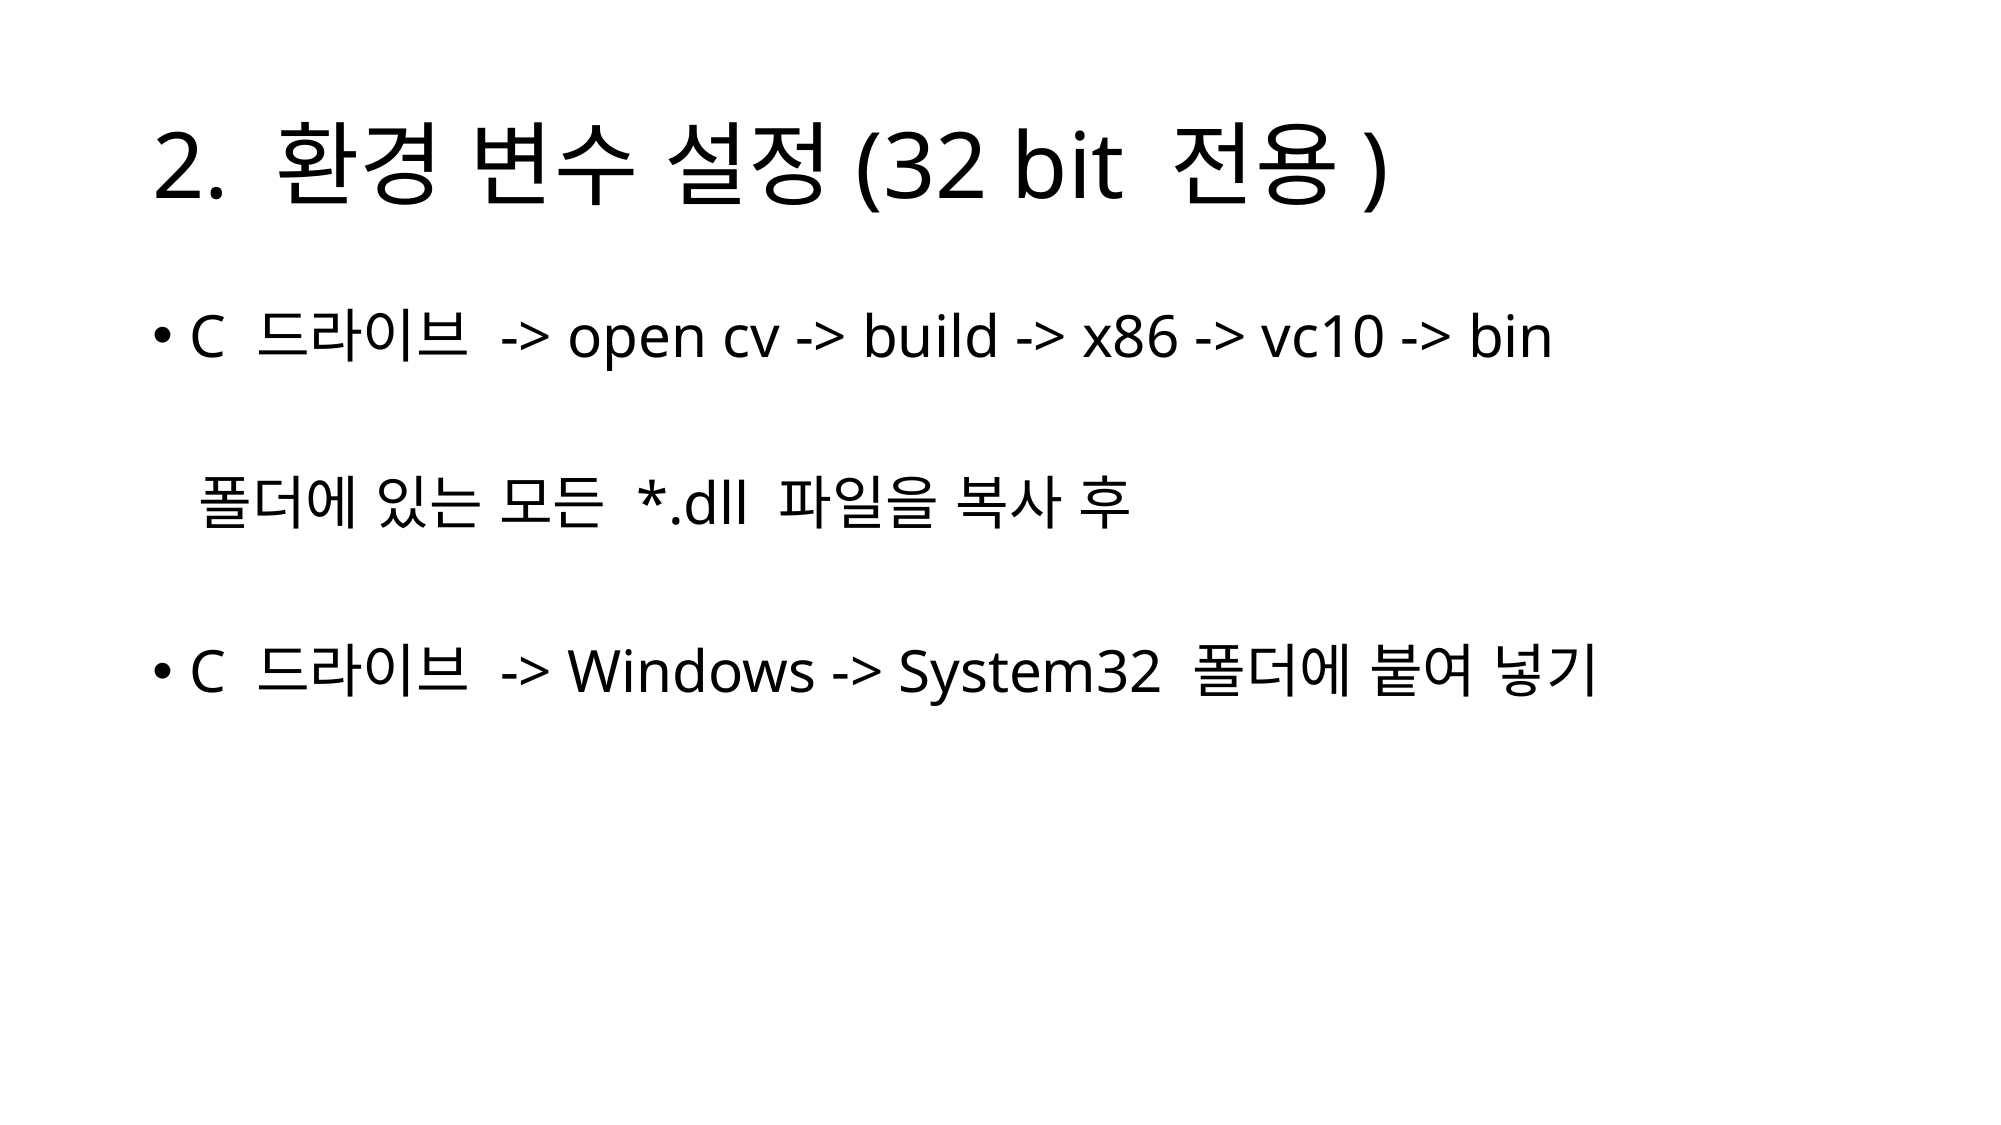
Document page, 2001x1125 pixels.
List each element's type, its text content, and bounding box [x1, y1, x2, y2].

list C 드라이브 -> open cv -> build -> x86 -> vc10 -> bin 폴더에 있는 모든 *.dll 파일을 복사 후 C 드라이브 -> Windows -> System32 폴더에 붙여 넣기 [137, 299, 1863, 1014]
title 2. 환경 변수 설정(32 bit 전용) [137, 59, 1863, 278]
